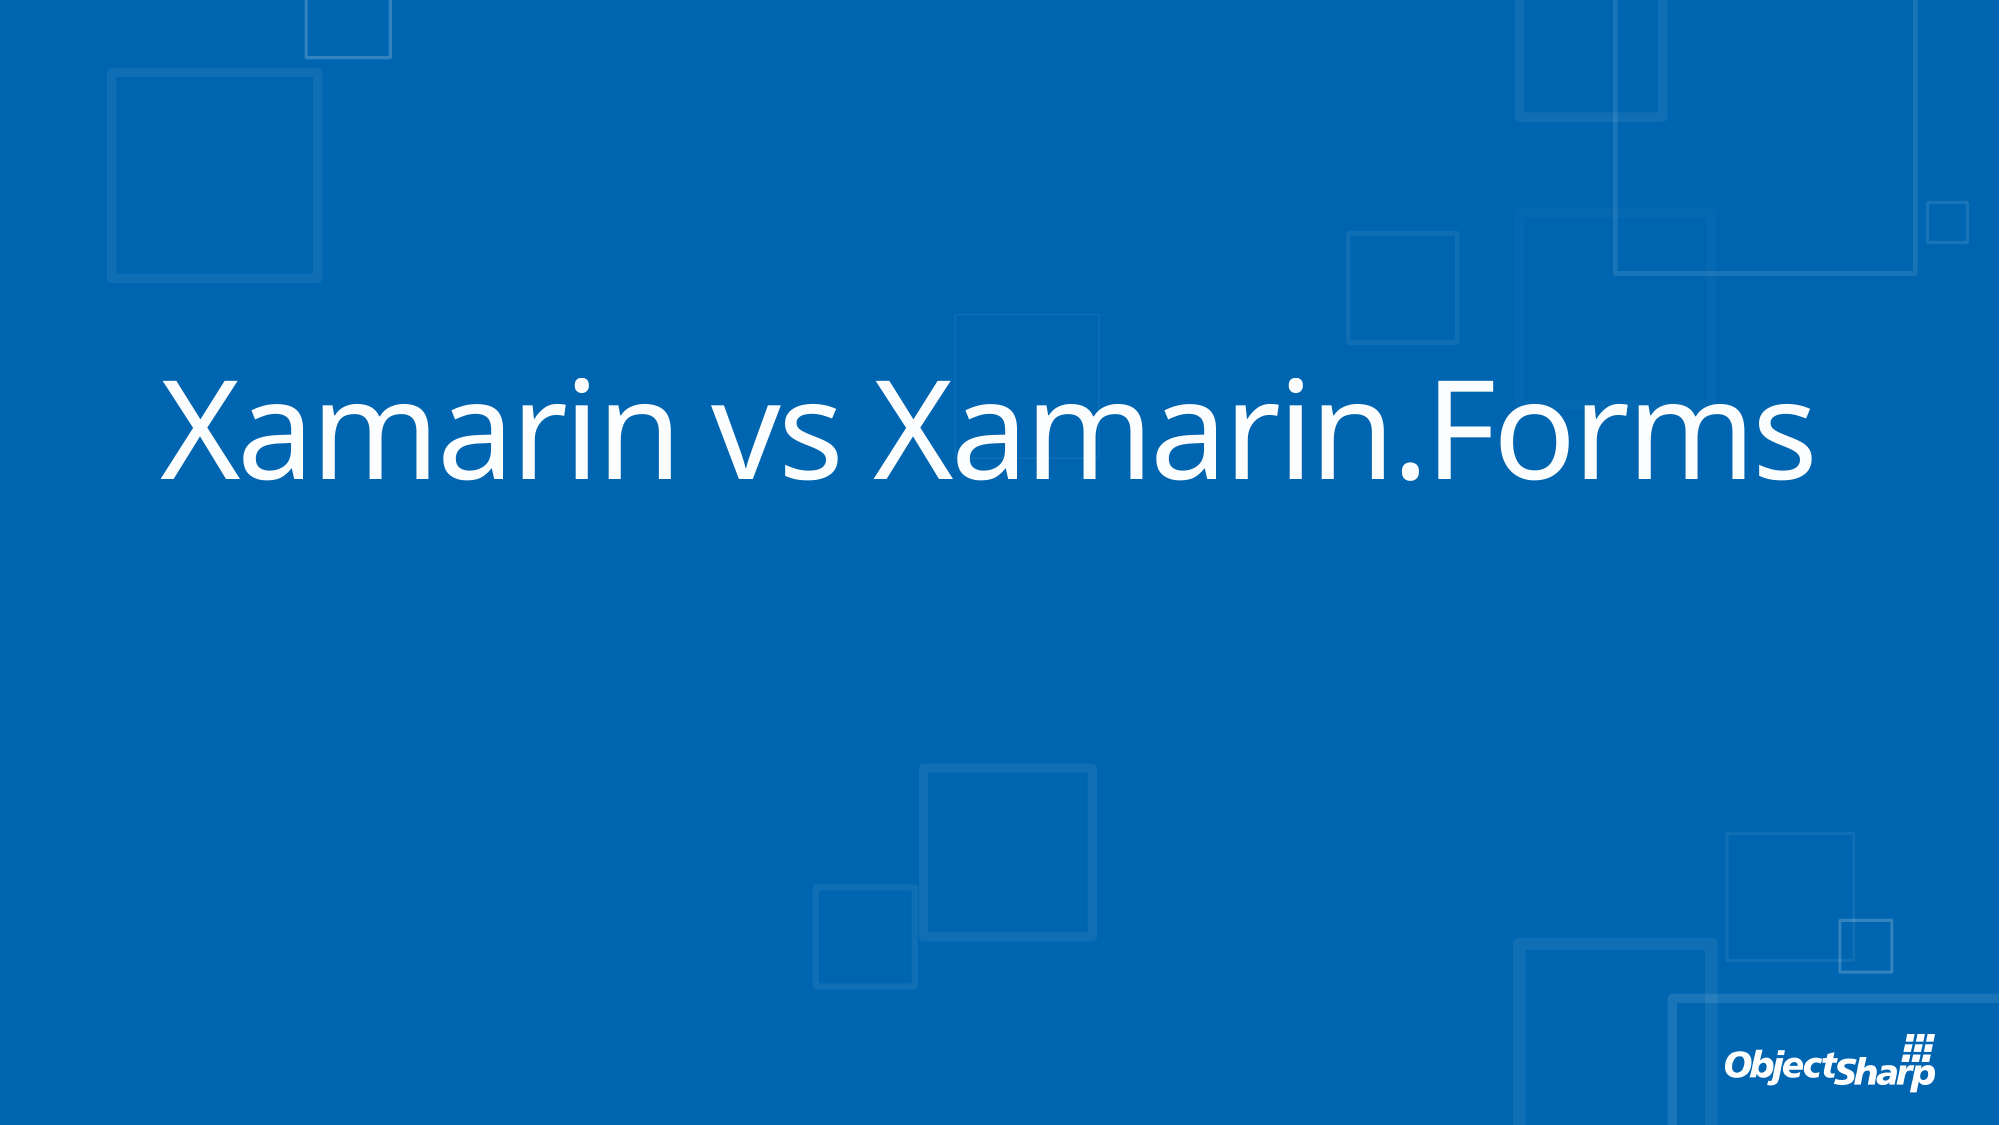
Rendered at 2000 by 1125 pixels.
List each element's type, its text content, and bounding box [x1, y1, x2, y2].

picture [1725, 1034, 1935, 1093]
title Xamarin vs Xamarin.Forms [160, 359, 1862, 510]
